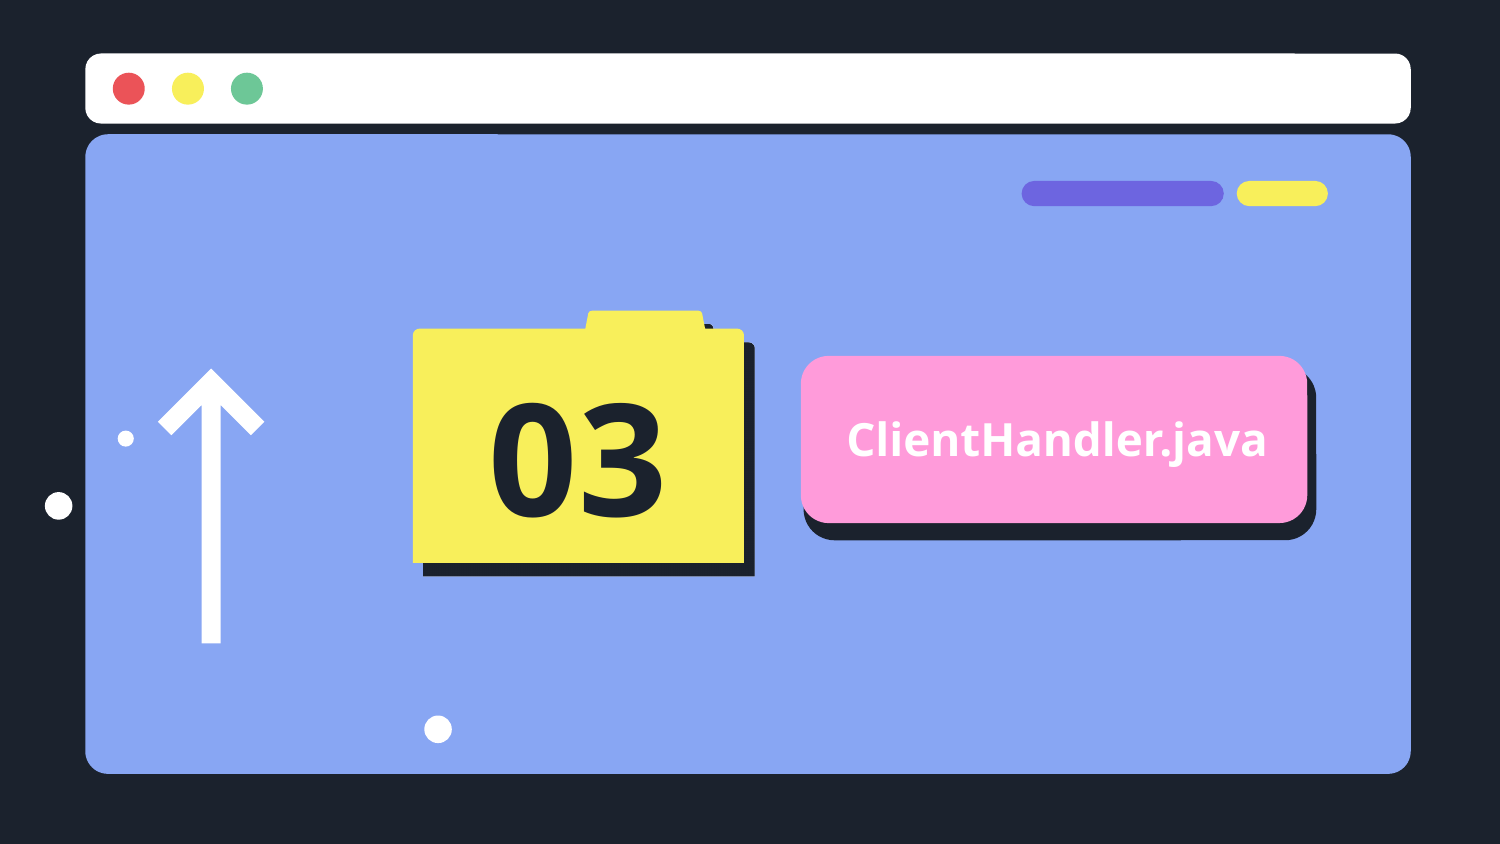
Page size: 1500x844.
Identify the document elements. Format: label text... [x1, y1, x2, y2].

text_box [412, 310, 744, 563]
title 03 [451, 379, 706, 528]
text_box [157, 368, 265, 644]
text_box [424, 715, 452, 744]
text_box [117, 430, 134, 447]
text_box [800, 355, 1314, 538]
